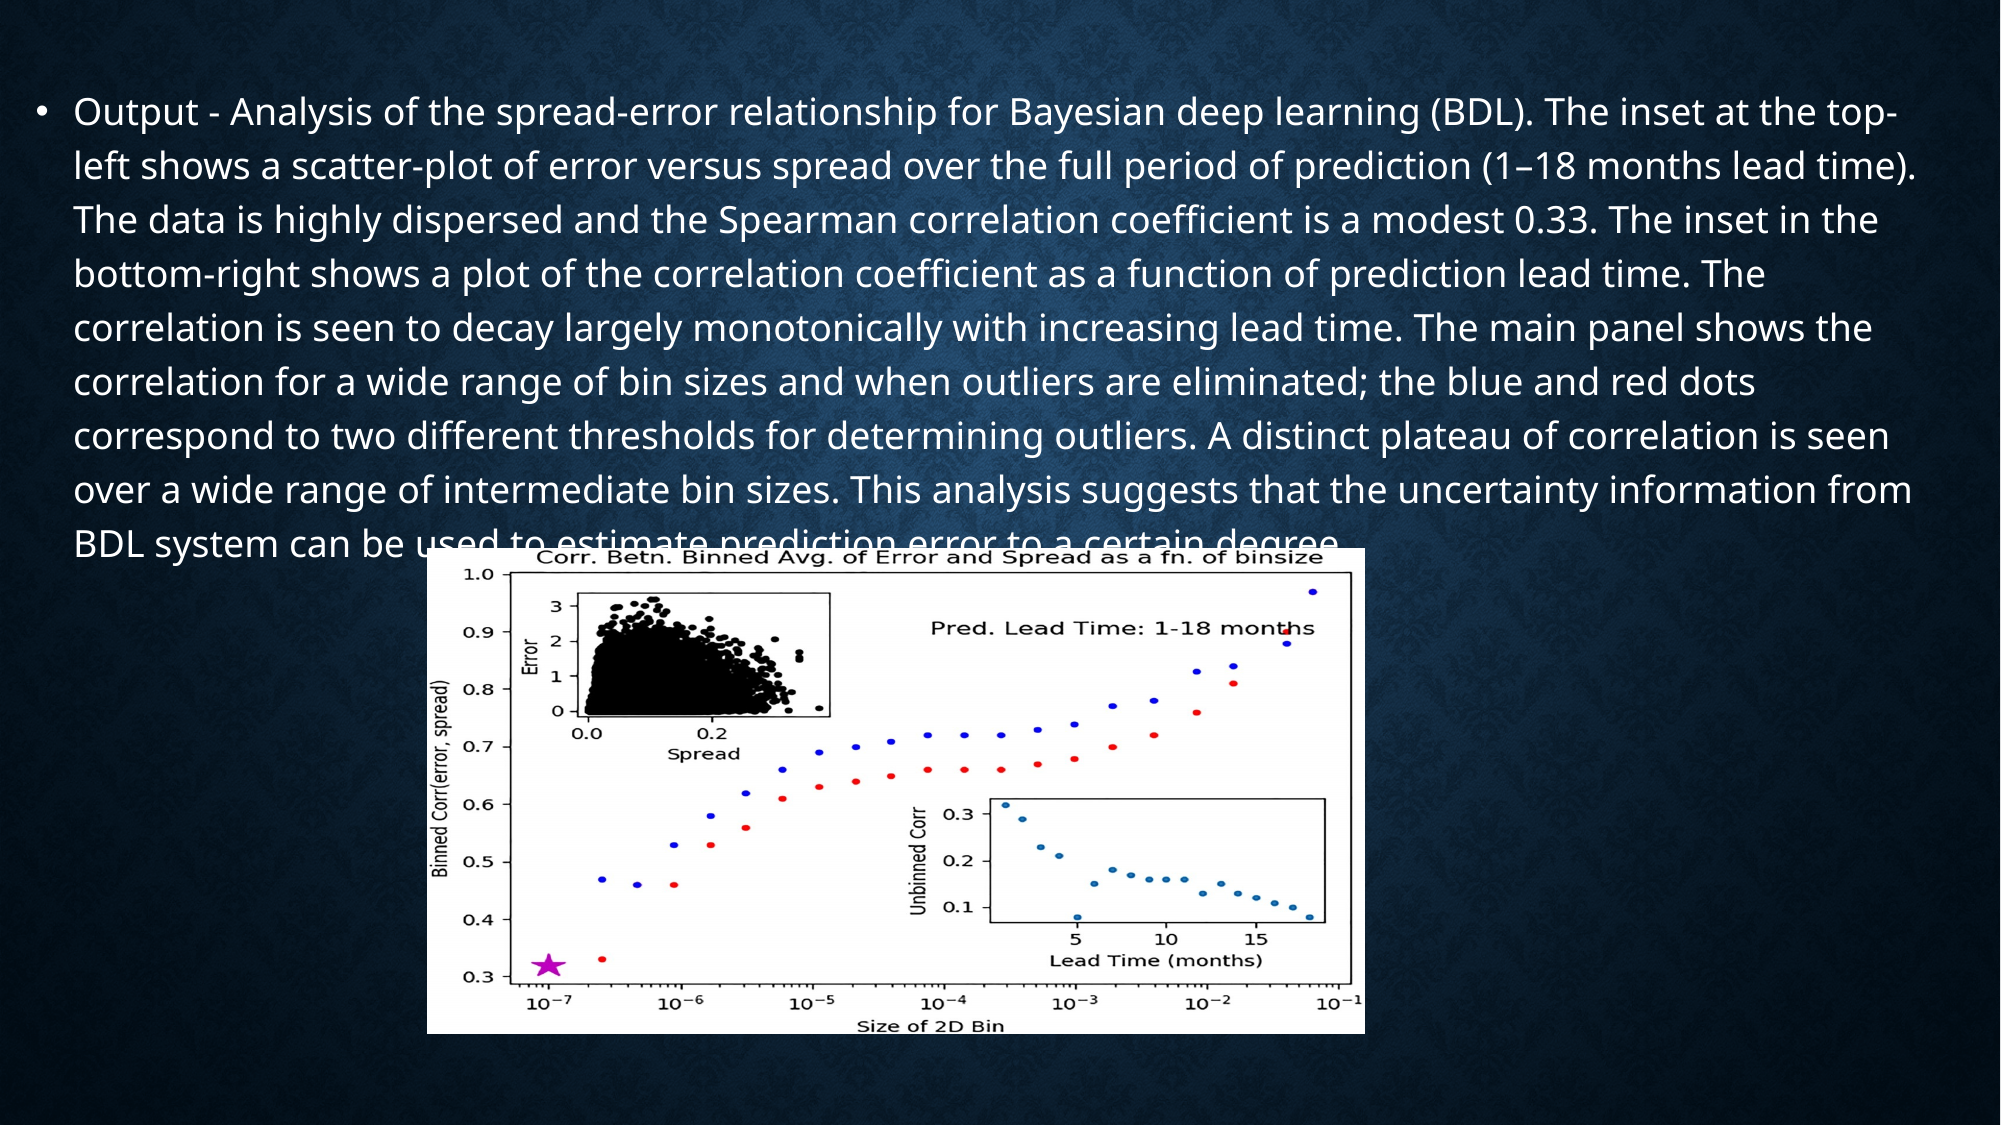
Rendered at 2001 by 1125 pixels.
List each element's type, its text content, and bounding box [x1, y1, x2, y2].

picture [0, 0, 2001, 1125]
list Output - Analysis of the spread-error relationship for Bayesian deep learning (BDL). The inset at the top-left shows a scatter-plot of error versus spread over the full period of prediction (1–18 months lead time). The data is highly dispersed and the Spearman correlation coefficient is a modest 0.33. The inset in the bottom-right shows a plot of the correlation coefficient as a function of prediction lead time. The correlation is seen to decay largely monotonically with increasing lead time. The main panel shows the correlation for a wide range of bin sizes and when outliers are eliminated; the blue and red dots correspond to two different thresholds for determining outliers. A distinct plateau of correlation is seen over a wide range of intermediate bin sizes. This analysis suggests that the uncertainty information from BDL system can be used to estimate prediction error to a certain degree. [20, 71, 1970, 1025]
